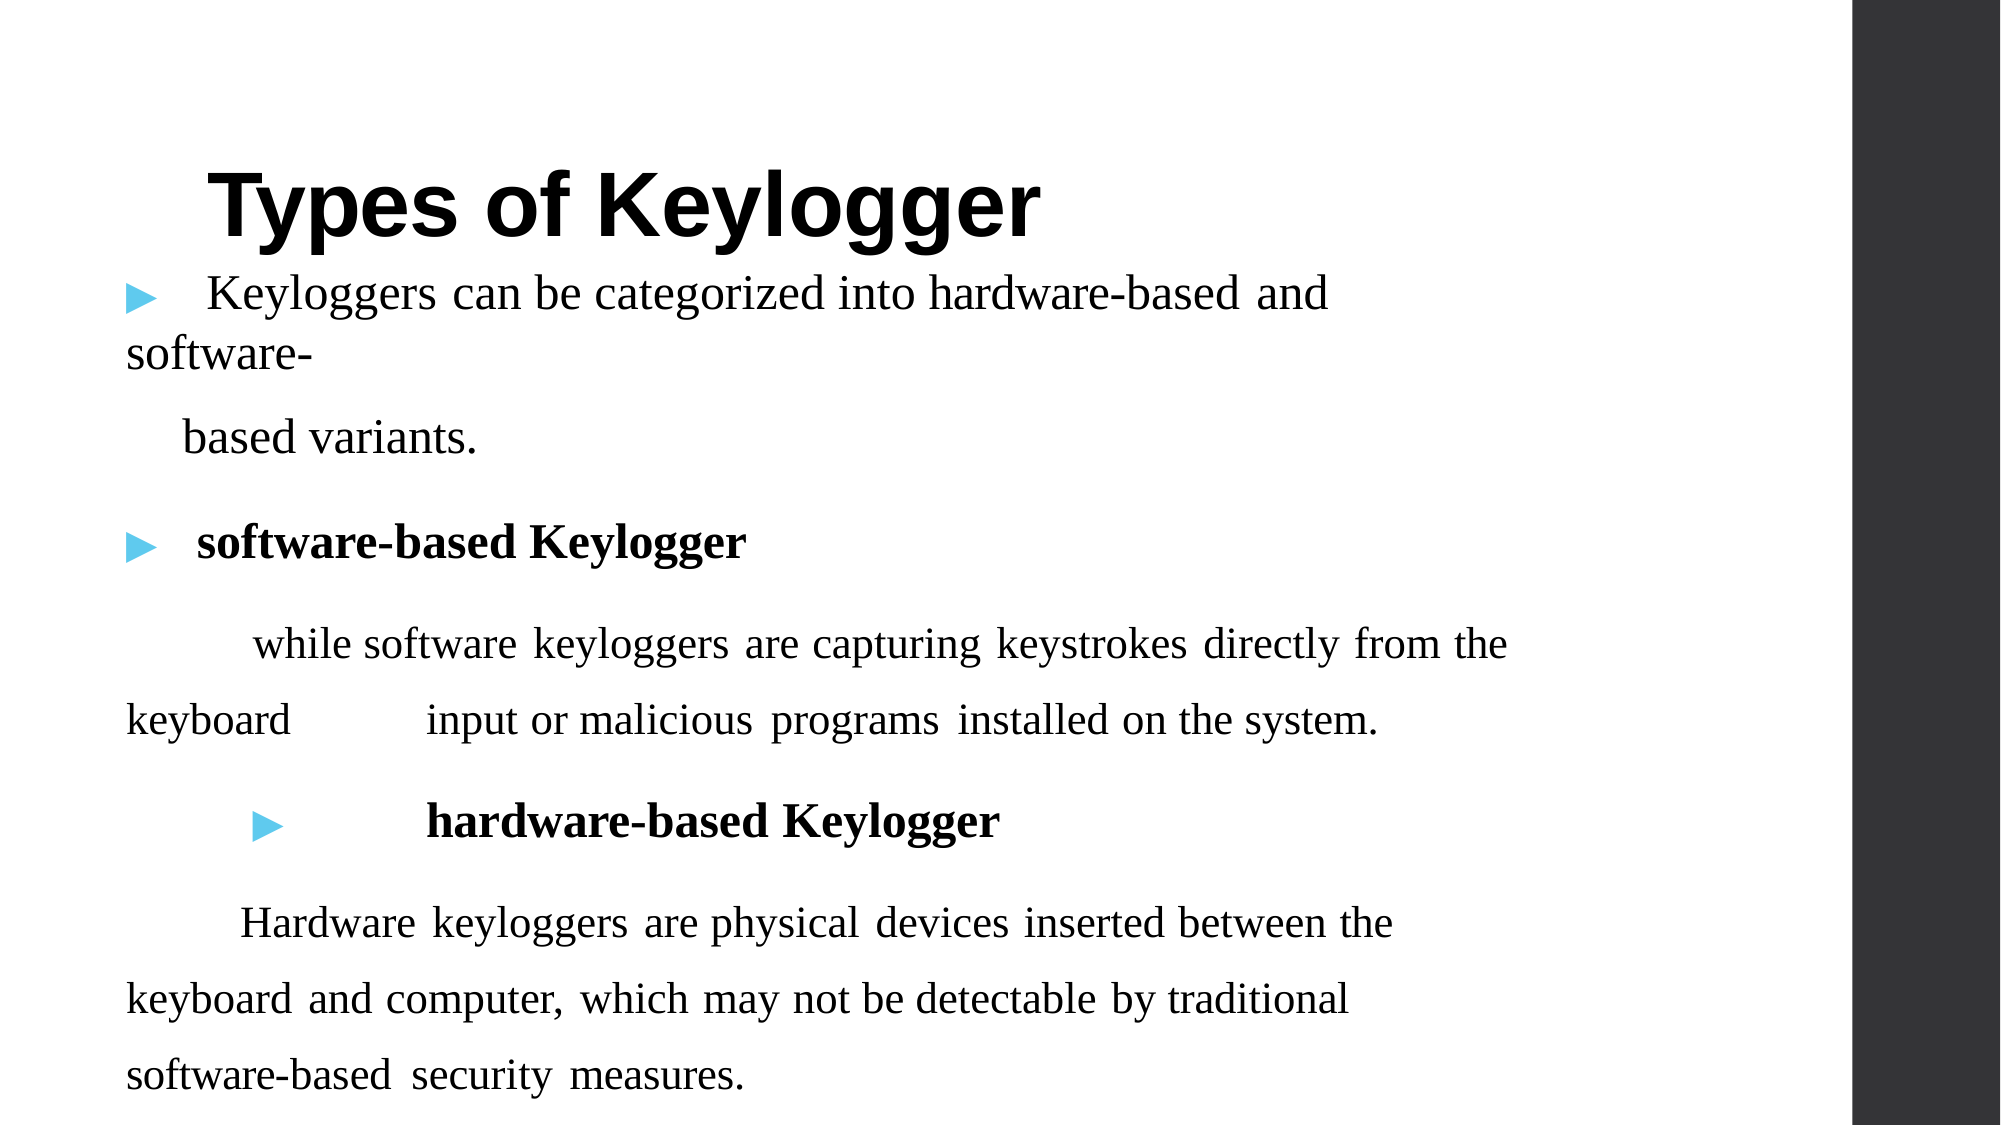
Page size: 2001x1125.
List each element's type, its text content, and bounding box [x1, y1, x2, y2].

title Types of Keylogger [204, 64, 1795, 255]
text_box ▶ Keyloggers can be categorized into hardware-based and software- based variants. ▶ software-based Keylogger while software keyloggers are capturing keystrokes directly from the keyboard input or malicious programs installed on the system. ▶ hardware-based Keylogger Hardware keyloggers are physical devices inserted between the keyboard and computer, which may not be detectable by traditional software-based security measures. [124, 232, 1525, 1099]
